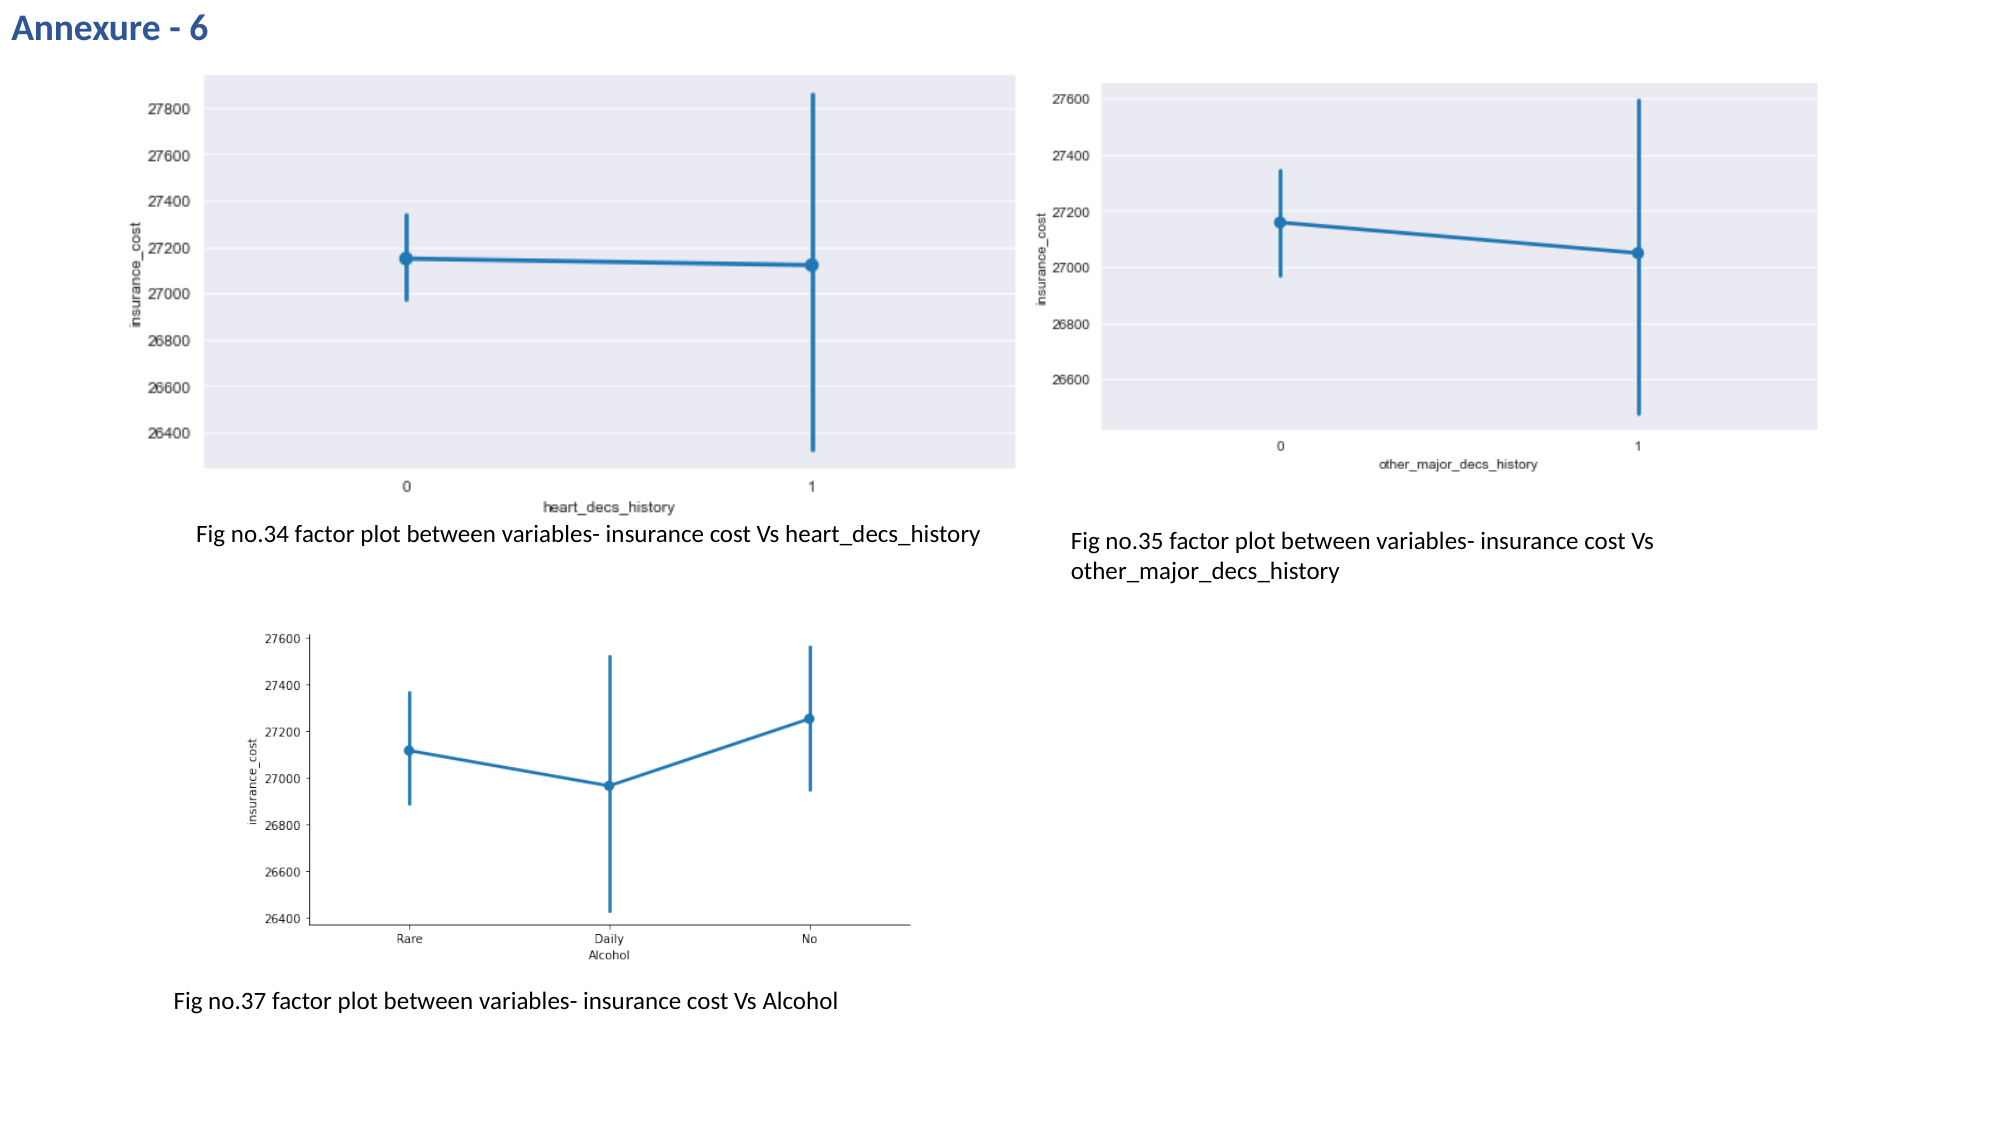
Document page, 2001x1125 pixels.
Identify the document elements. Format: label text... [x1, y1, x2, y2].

text_box Fig no.37 factor plot between variables- insurance cost Vs Alcohol [158, 977, 984, 1022]
picture [238, 626, 917, 969]
text_box Fig no.35 factor plot between variables- insurance cost Vs other_major_decs_history [1056, 517, 1881, 592]
picture [117, 66, 1826, 525]
text_box Annexure - 6 [0, 0, 517, 56]
text_box Fig no.34 factor plot between variables- insurance cost Vs heart_decs_history [181, 525, 1007, 556]
